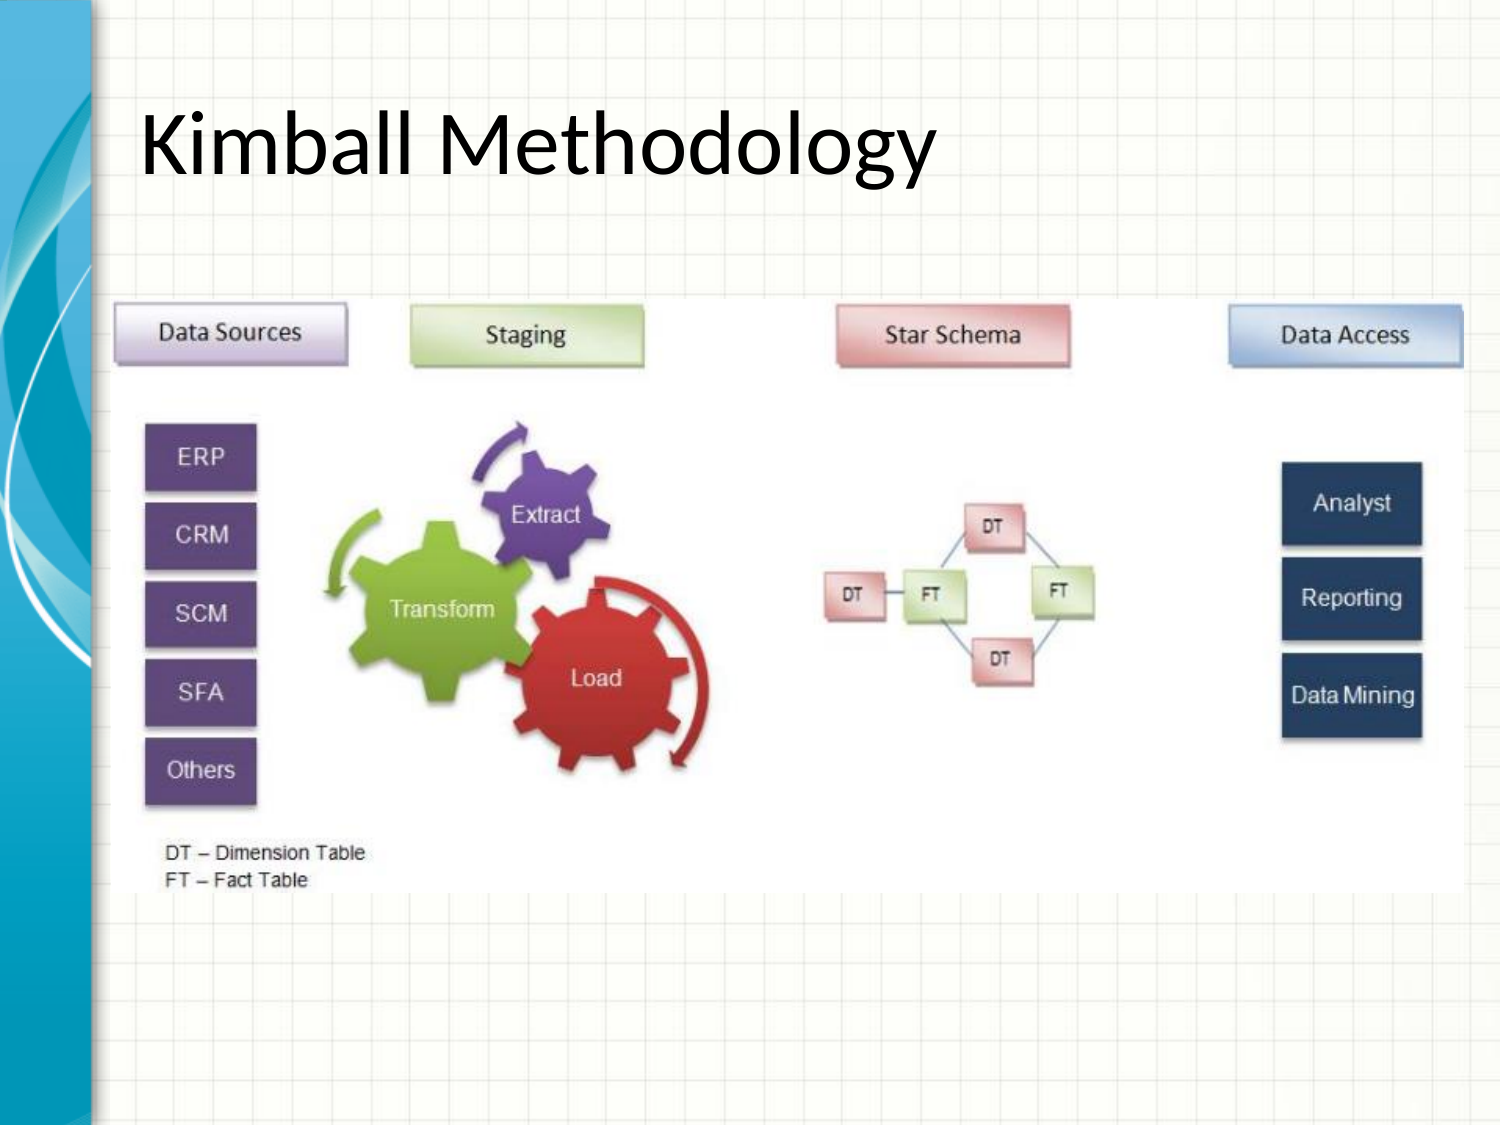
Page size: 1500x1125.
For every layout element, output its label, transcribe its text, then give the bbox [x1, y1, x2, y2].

picture [0, 0, 1500, 1125]
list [111, 299, 1464, 893]
title Kimball Methodology [125, 44, 1450, 232]
